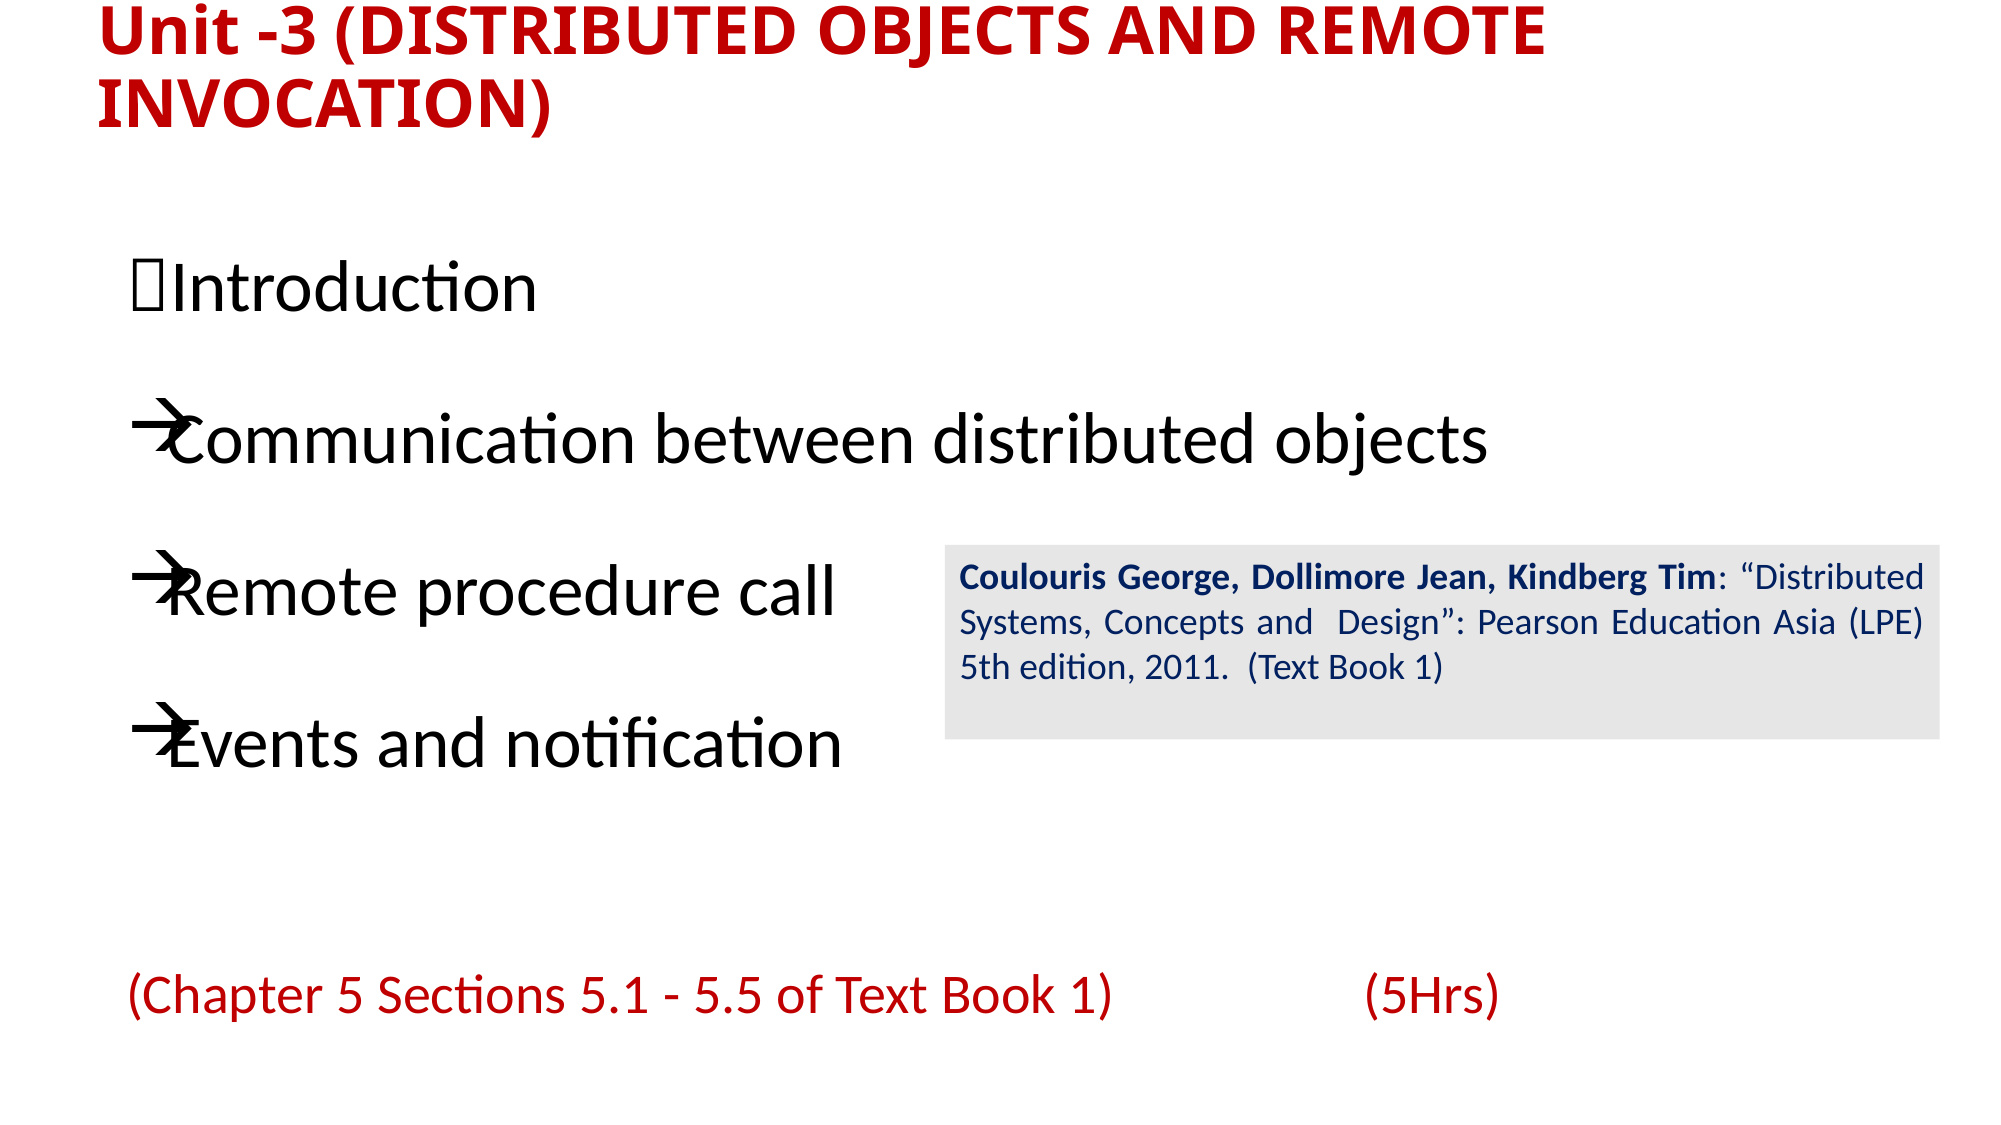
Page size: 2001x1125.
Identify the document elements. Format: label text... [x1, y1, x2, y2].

title Unit -3 (DISTRIBUTED OBJECTS AND REMOTE INVOCATION) [82, 11, 1808, 128]
list Introduction Communication between distributed objects Remote procedure call Events and notification (Chapter 5 Sections 5.1 - 5.5 of Text Book 1) (5Hrs) [111, 127, 1902, 1033]
text_box Coulouris George, Dollimore Jean, Kindberg Tim: “Distributed Systems, Concepts and Design”: Pearson Education Asia (LPE) 5th edition, 2011. (Text Book 1) [944, 544, 1940, 740]
